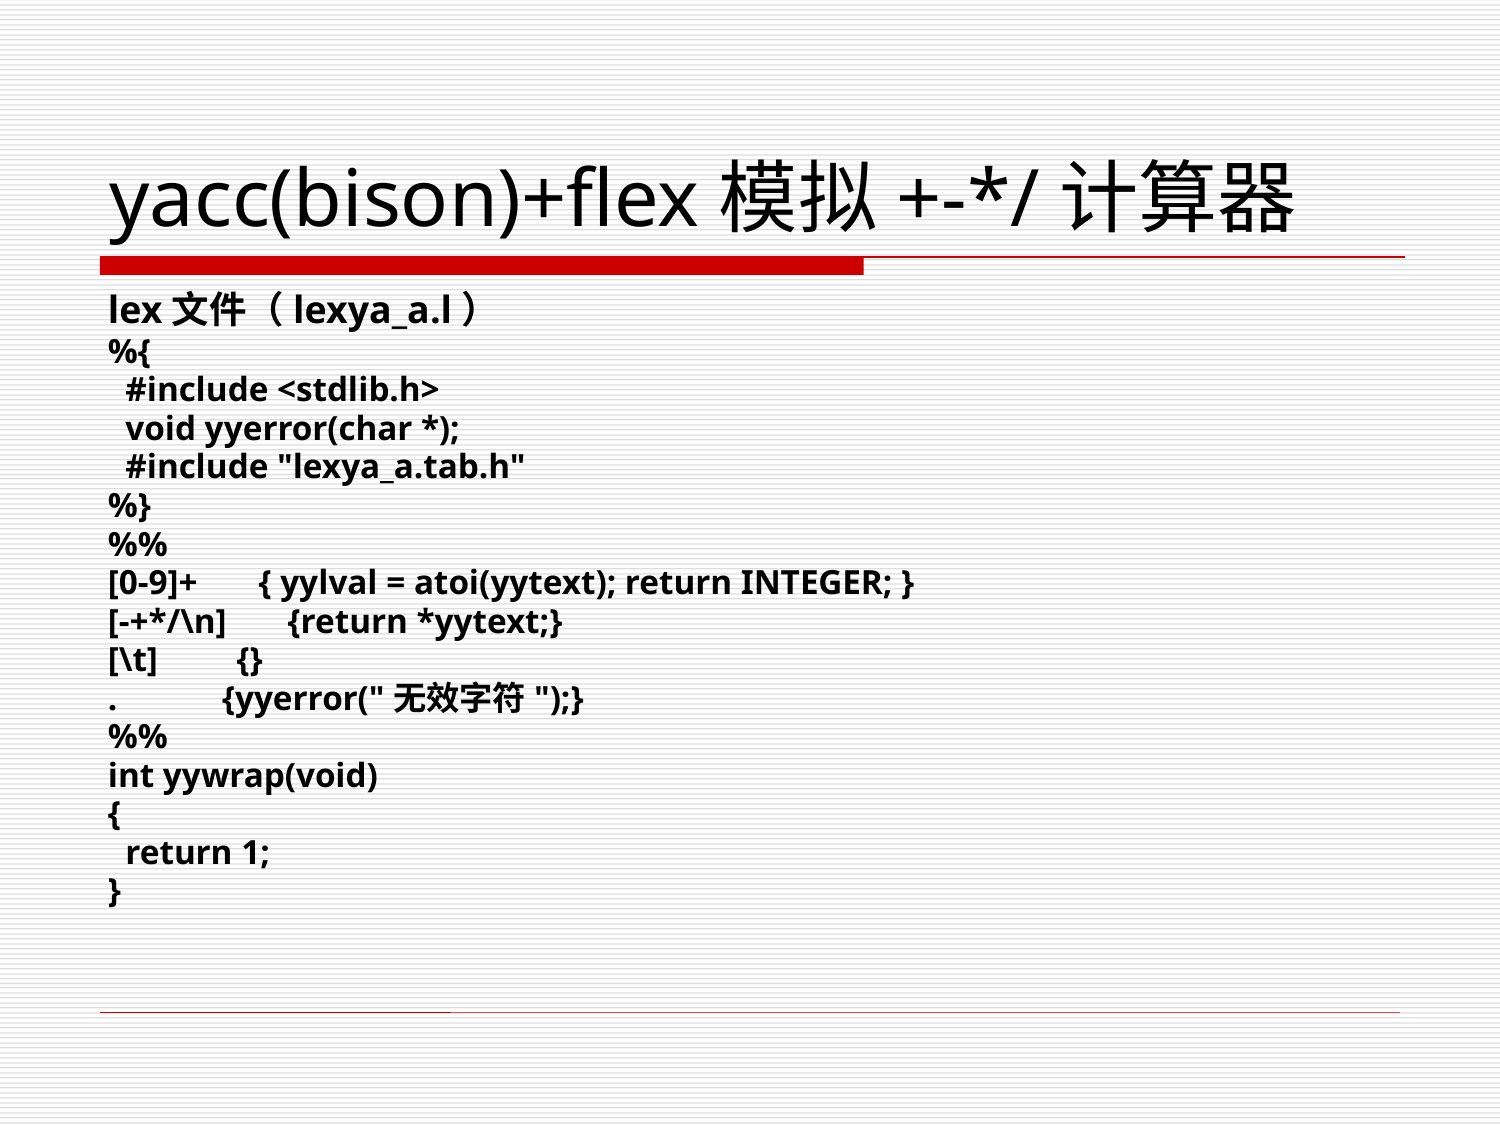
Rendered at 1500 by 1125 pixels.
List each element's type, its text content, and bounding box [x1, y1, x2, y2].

picture [0, 0, 1500, 1125]
title yacc(bison)+flex模拟+-*/计算器 [94, 37, 1407, 250]
list lex文件（lexya_a.l） %{ #include <stdlib.h> void yyerror(char *); #include "lexya_a.tab.h" %} %% [0-9]+ { yylval = atoi(yytext); return INTEGER; } [-+*/\n] {return *yytext;} [\t] {} . {yyerror("无效字符");} %% int yywrap(void) { return 1; } [92, 287, 1406, 1013]
